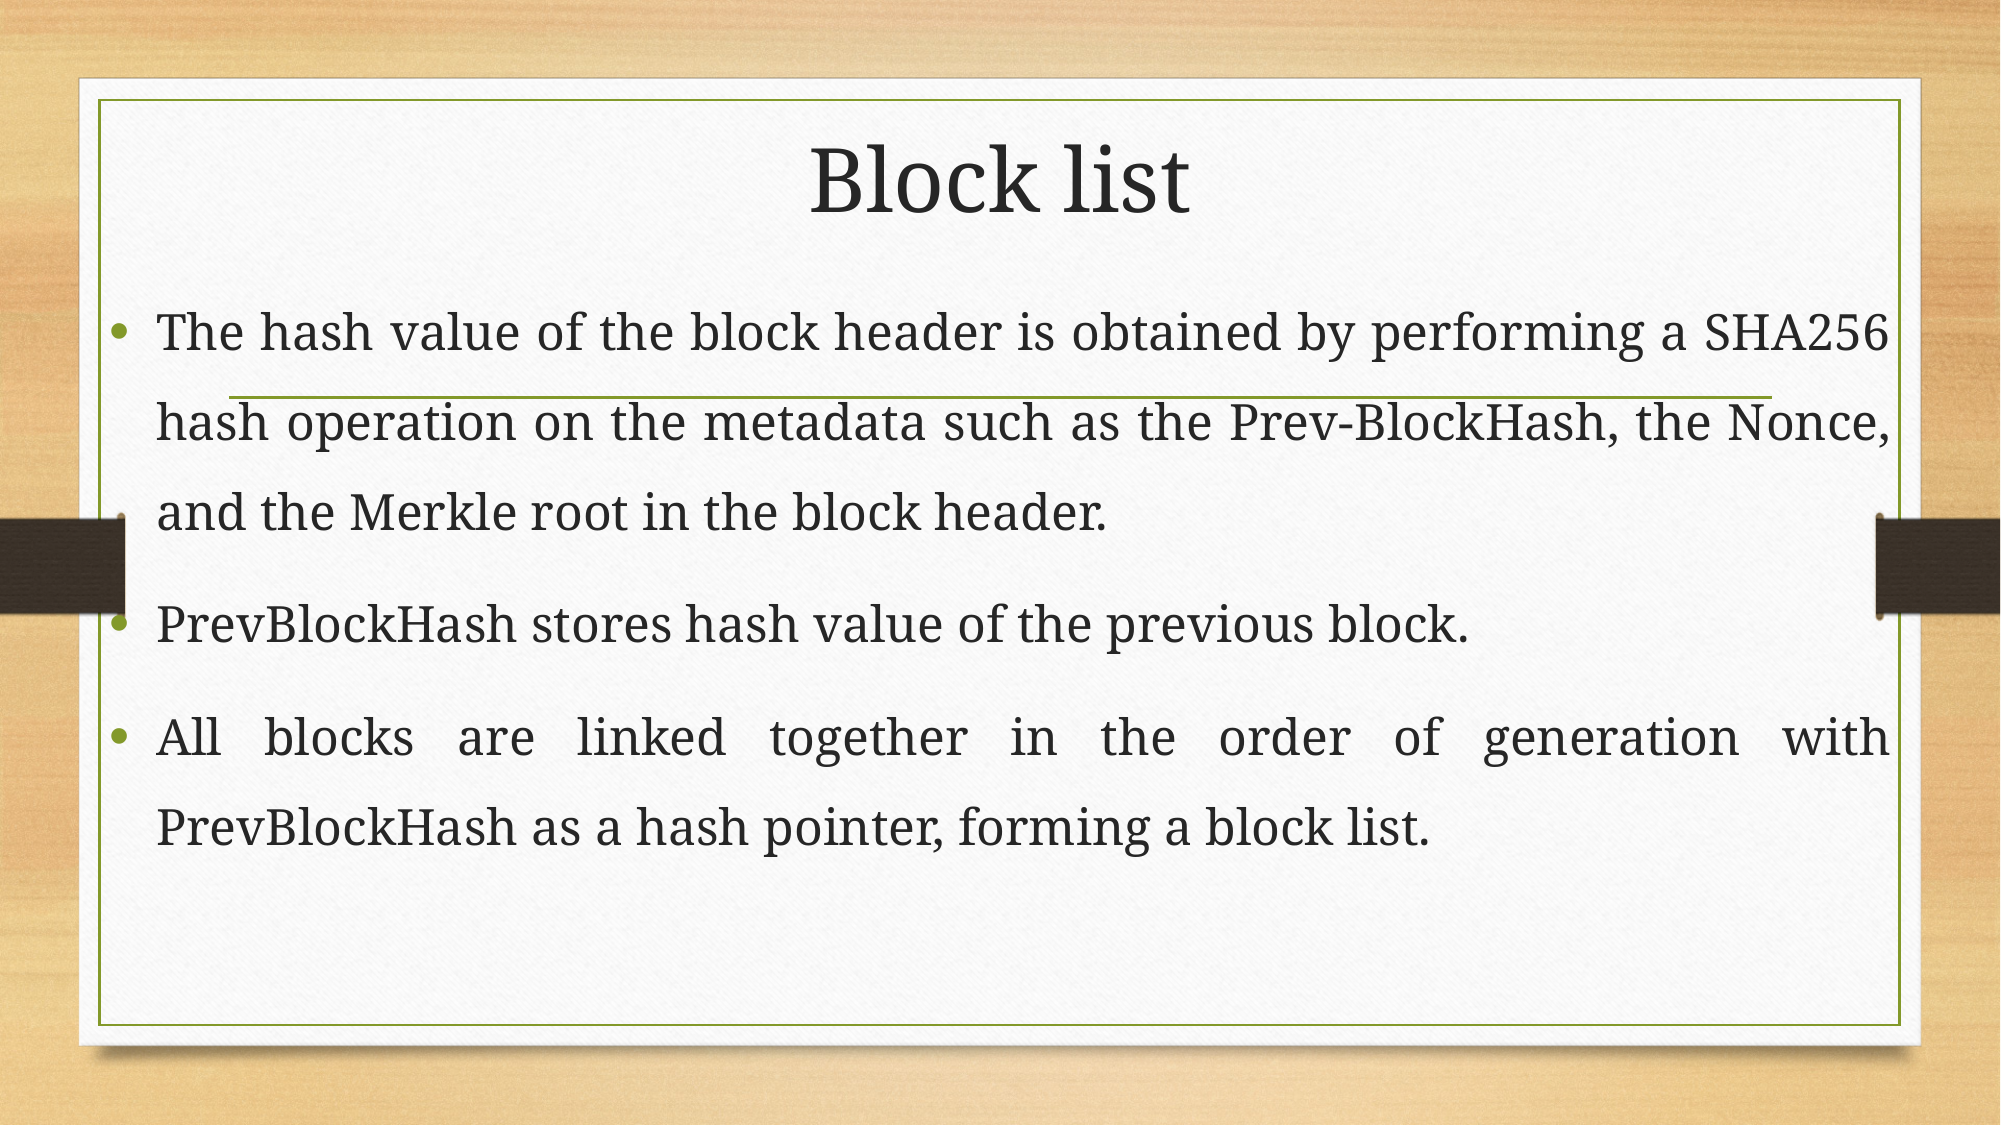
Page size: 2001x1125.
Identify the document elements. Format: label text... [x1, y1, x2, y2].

list The hash value of the block header is obtained by performing a SHA256 hash operation on the metadata such as the Prev-BlockHash, the Nonce, and the Merkle root in the block header. PrevBlockHash stores hash value of the previous block. All blocks are linked together in the order of generation with PrevBlockHash as a hash pointer, forming a block list. [94, 262, 1907, 1050]
title Block list [99, 115, 1900, 238]
picture [0, 0, 2001, 1125]
